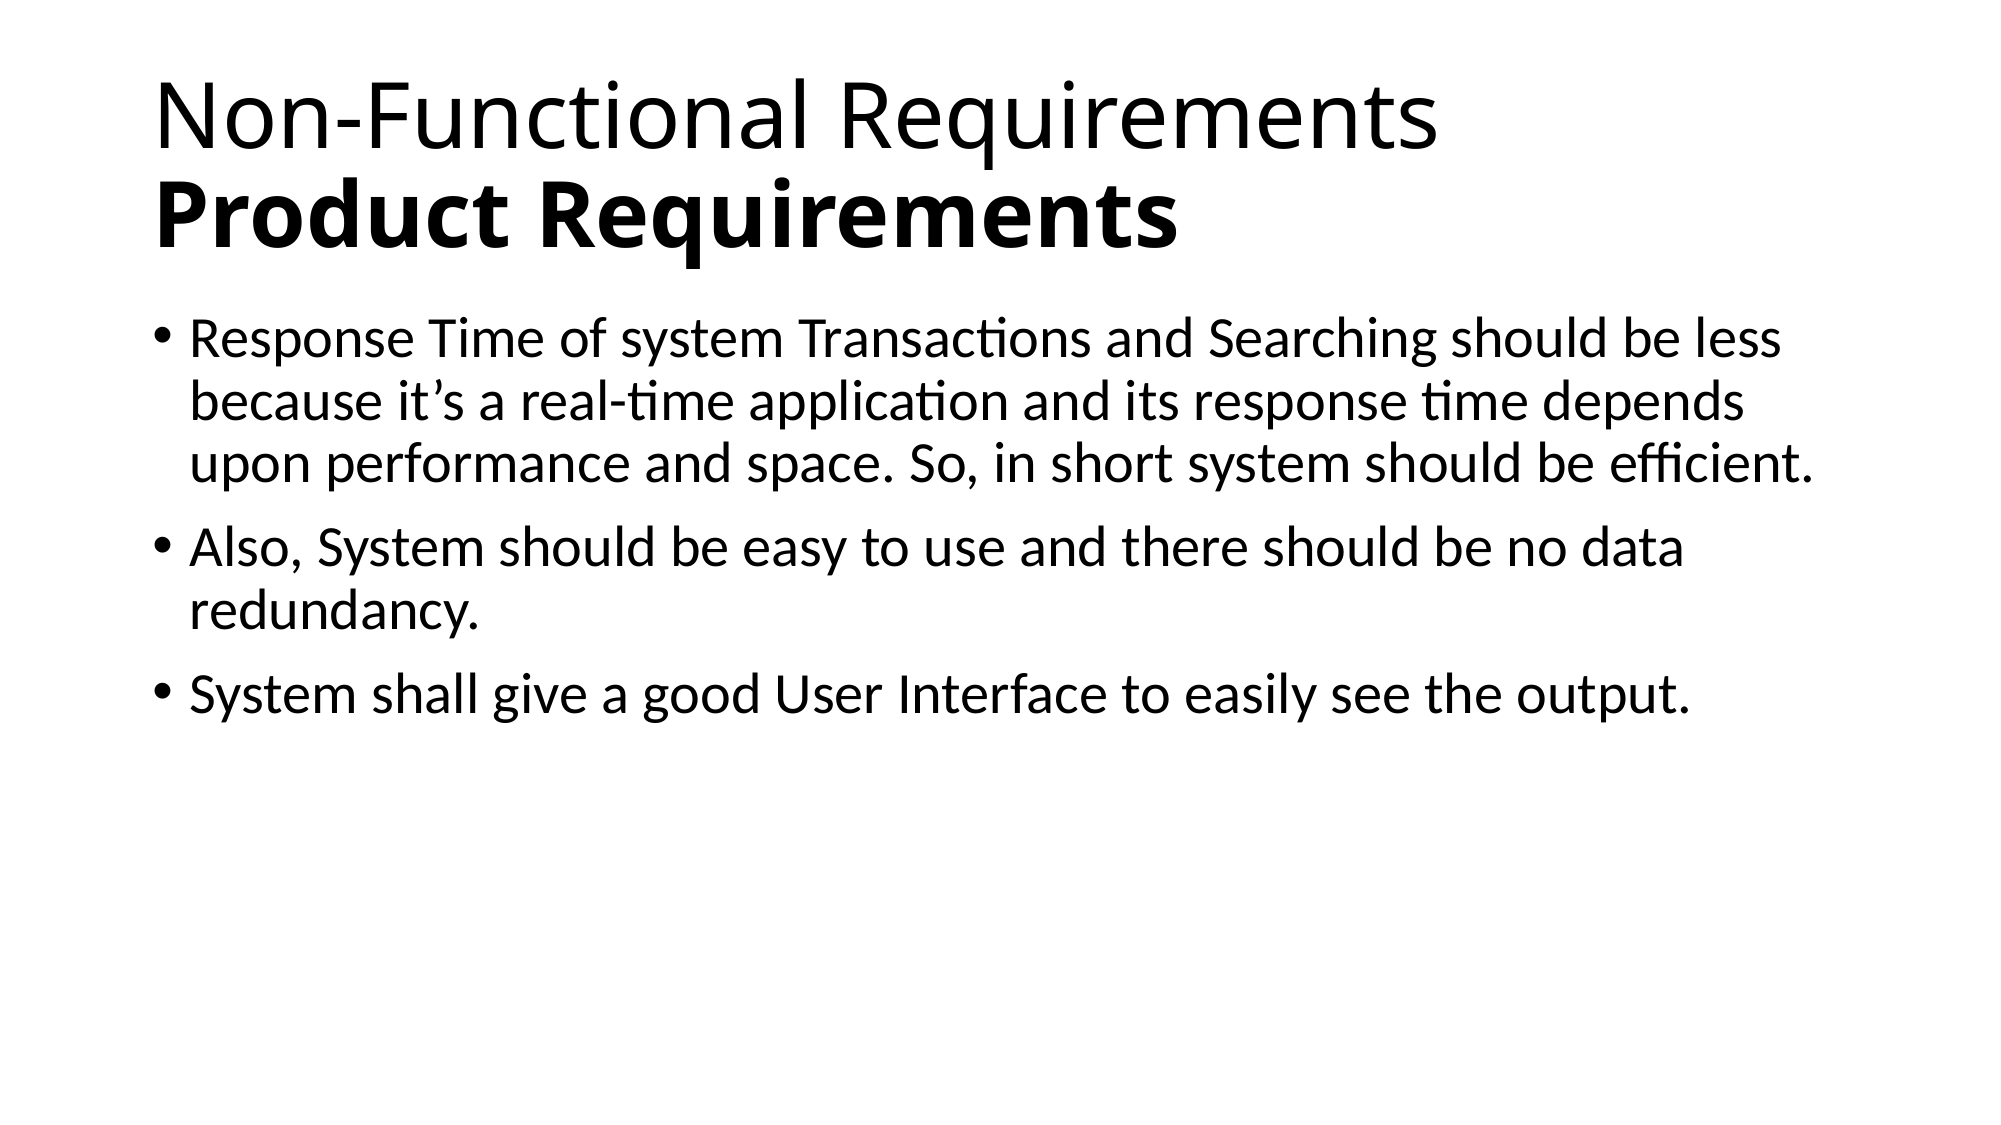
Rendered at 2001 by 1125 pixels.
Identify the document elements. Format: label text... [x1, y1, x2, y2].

title Non-Functional Requirements Product Requirements [137, 59, 1863, 278]
list Response Time of system Transactions and Searching should be less because it’s a real-time application and its response time depends upon performance and space. So, in short system should be efficient. Also, System should be easy to use and there should be no data redundancy. System shall give a good User Interface to easily see the output. [137, 299, 1863, 1014]
